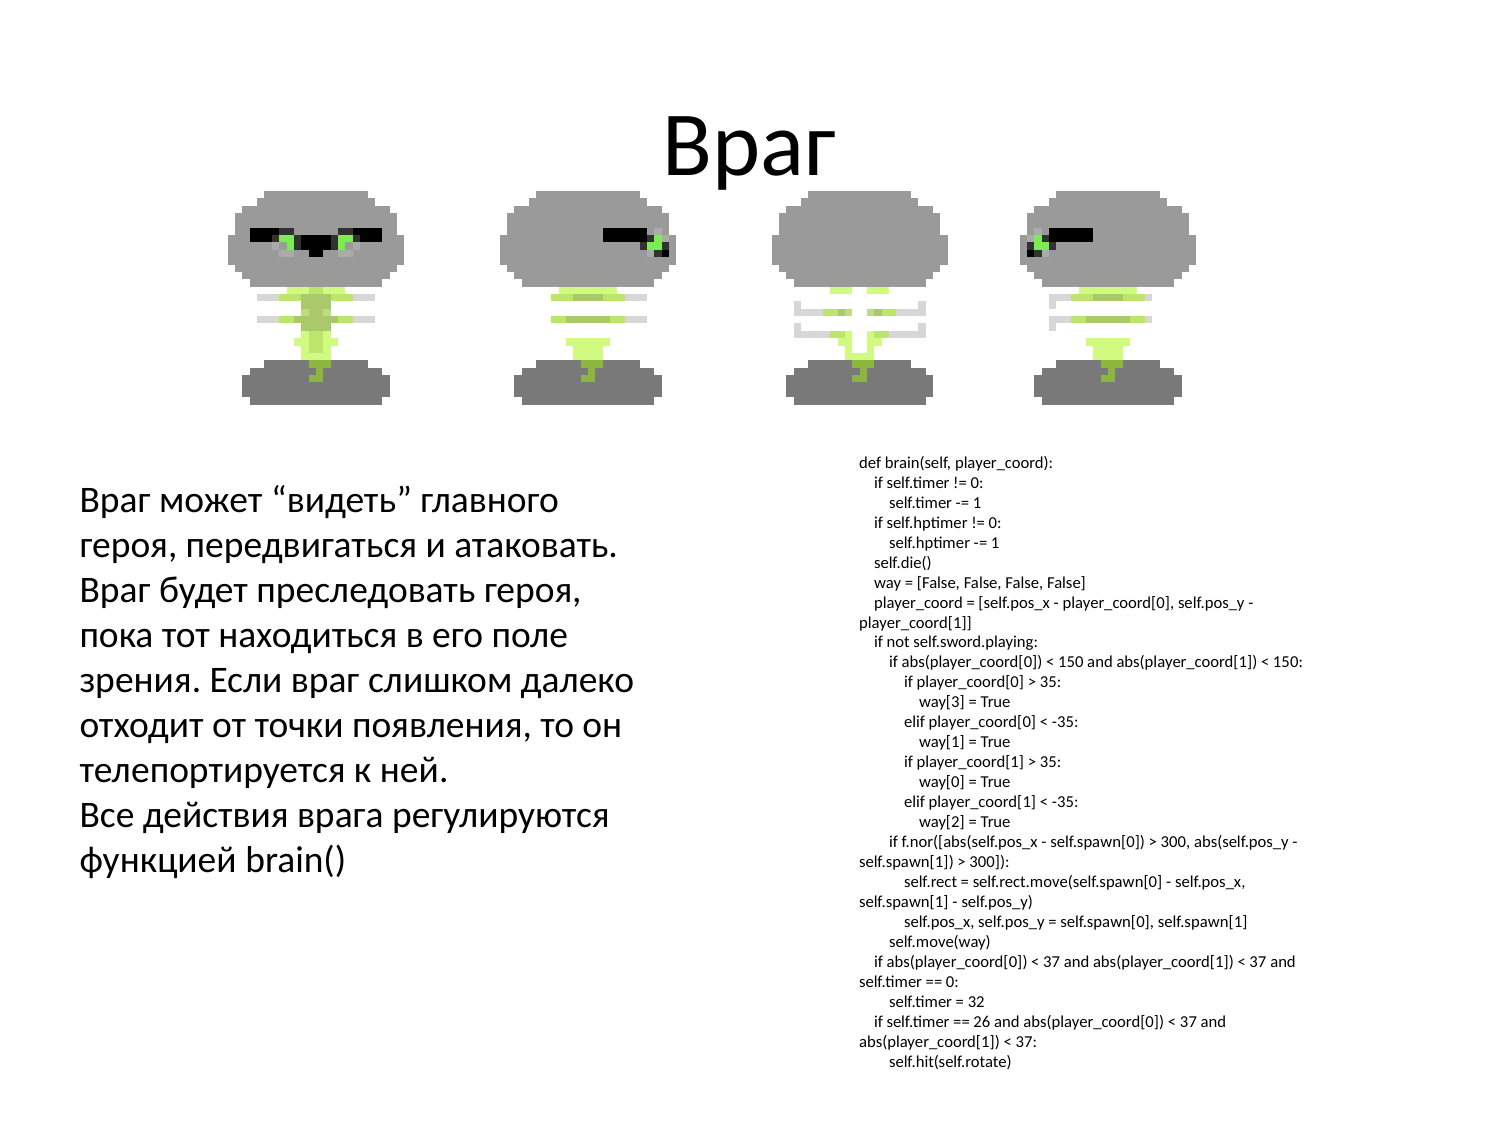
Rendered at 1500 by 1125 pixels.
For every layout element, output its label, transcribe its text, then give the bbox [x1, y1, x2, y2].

text_box Враг может “видеть” главного героя, передвигаться и атаковать. Враг будет преследовать героя, пока тот находиться в его поле зрения. Если враг слишком далеко отходит от точки появления, то он телепортируется к ней. Все действия врага регулируются функцией brain() [64, 467, 656, 888]
picture [477, 184, 699, 405]
picture [997, 184, 1219, 405]
text_box def brain(self, player_coord): if self.timer != 0: self.timer -= 1 if self.hptimer != 0: self.hptimer -= 1 self.die() way = [False, False, False, False] player_coord = [self.pos_x - player_coord[0], self.pos_y - player_coord[1]] if not self.sword.playing: if abs(player_coord[0]) < 150 and abs(player_coord[1]) < 150: if player_coord[0] > 35: way[3] = True elif player_coord[0] < -35: way[1] = True if player_coord[1] > 35: way[0] = True elif player_coord[1] < -35: way[2] = True if f.nor([abs(self.pos_x - self.spawn[0]) > 300, abs(self.pos_y - self.spawn[1]) > 300]): self.rect = self.rect.move(self.spawn[0] - self.pos_x, self.spawn[1] - self.pos_y) self.pos_x, self.pos_y = self.spawn[0], self.spawn[1] self.move(way) if abs(player_coord[0]) < 37 and abs(player_coord[1]) < 37 and self.timer == 0: self.timer = 32 if self.timer == 26 and abs(player_coord[0]) < 37 and abs(player_coord[1]) < 37: self.hit(self.rotate) [844, 444, 1341, 1078]
picture [749, 184, 971, 405]
title Враг [75, 45, 1425, 233]
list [206, 184, 427, 405]
